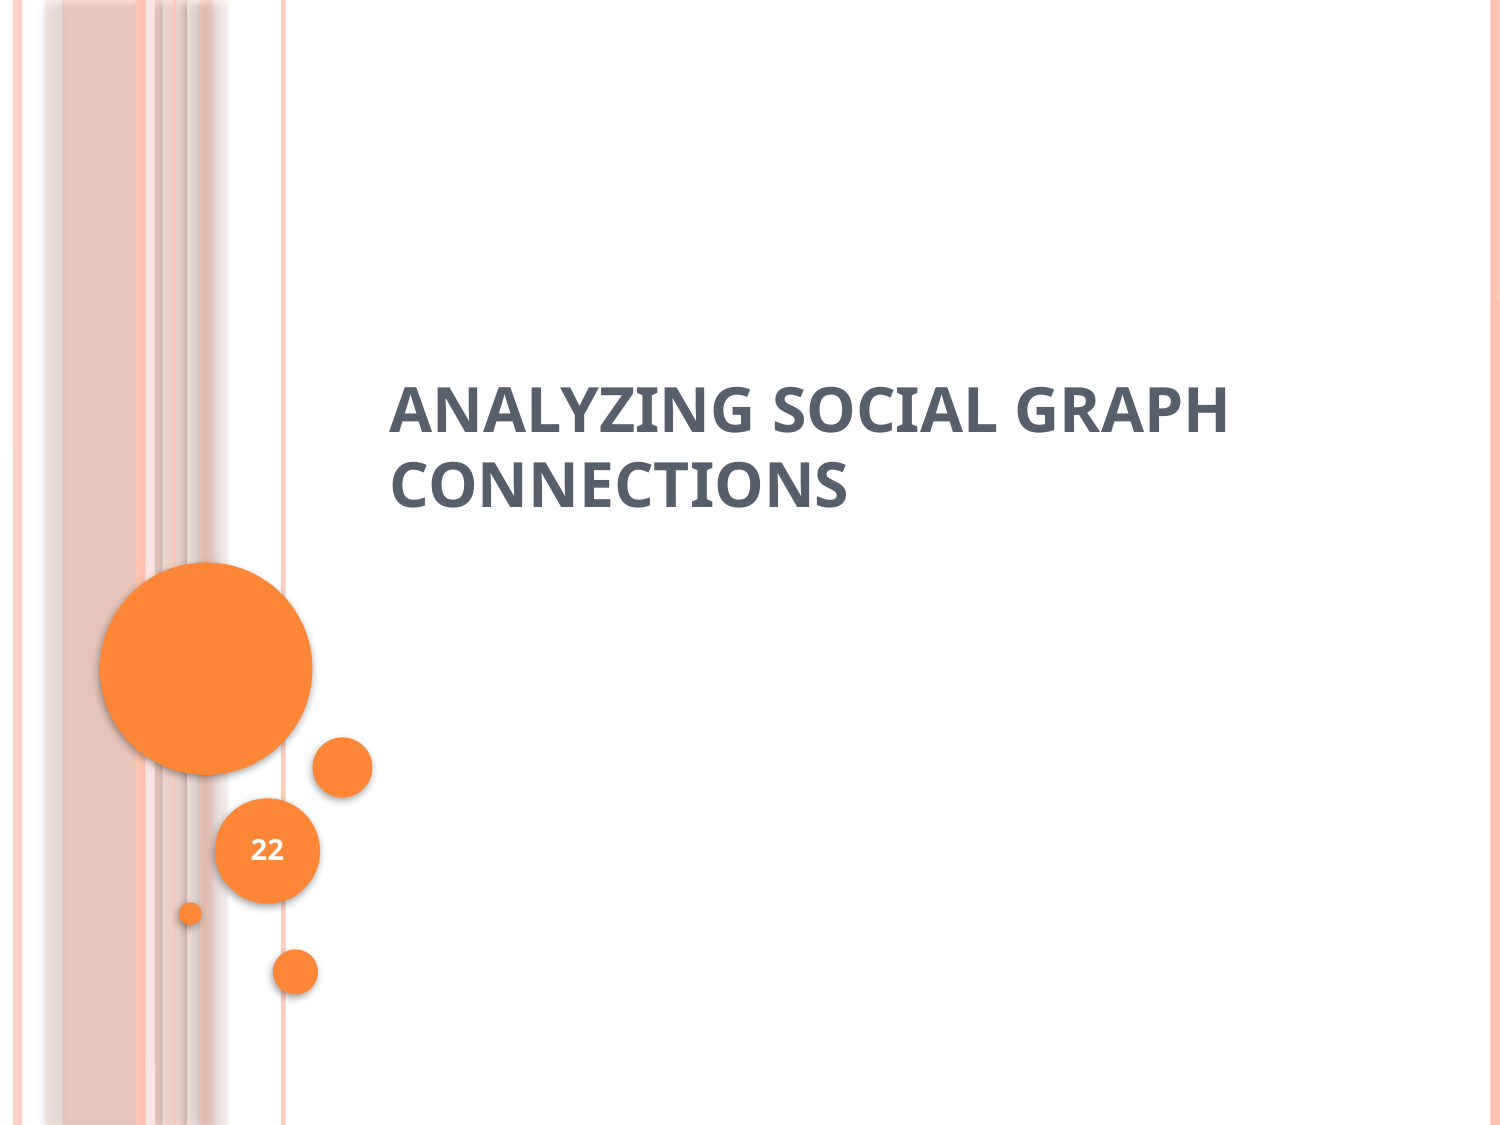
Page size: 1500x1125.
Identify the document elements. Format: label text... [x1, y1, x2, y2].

title Analyzing Social Graph Connections [375, 290, 1388, 527]
slide_number 22 [217, 808, 318, 894]
